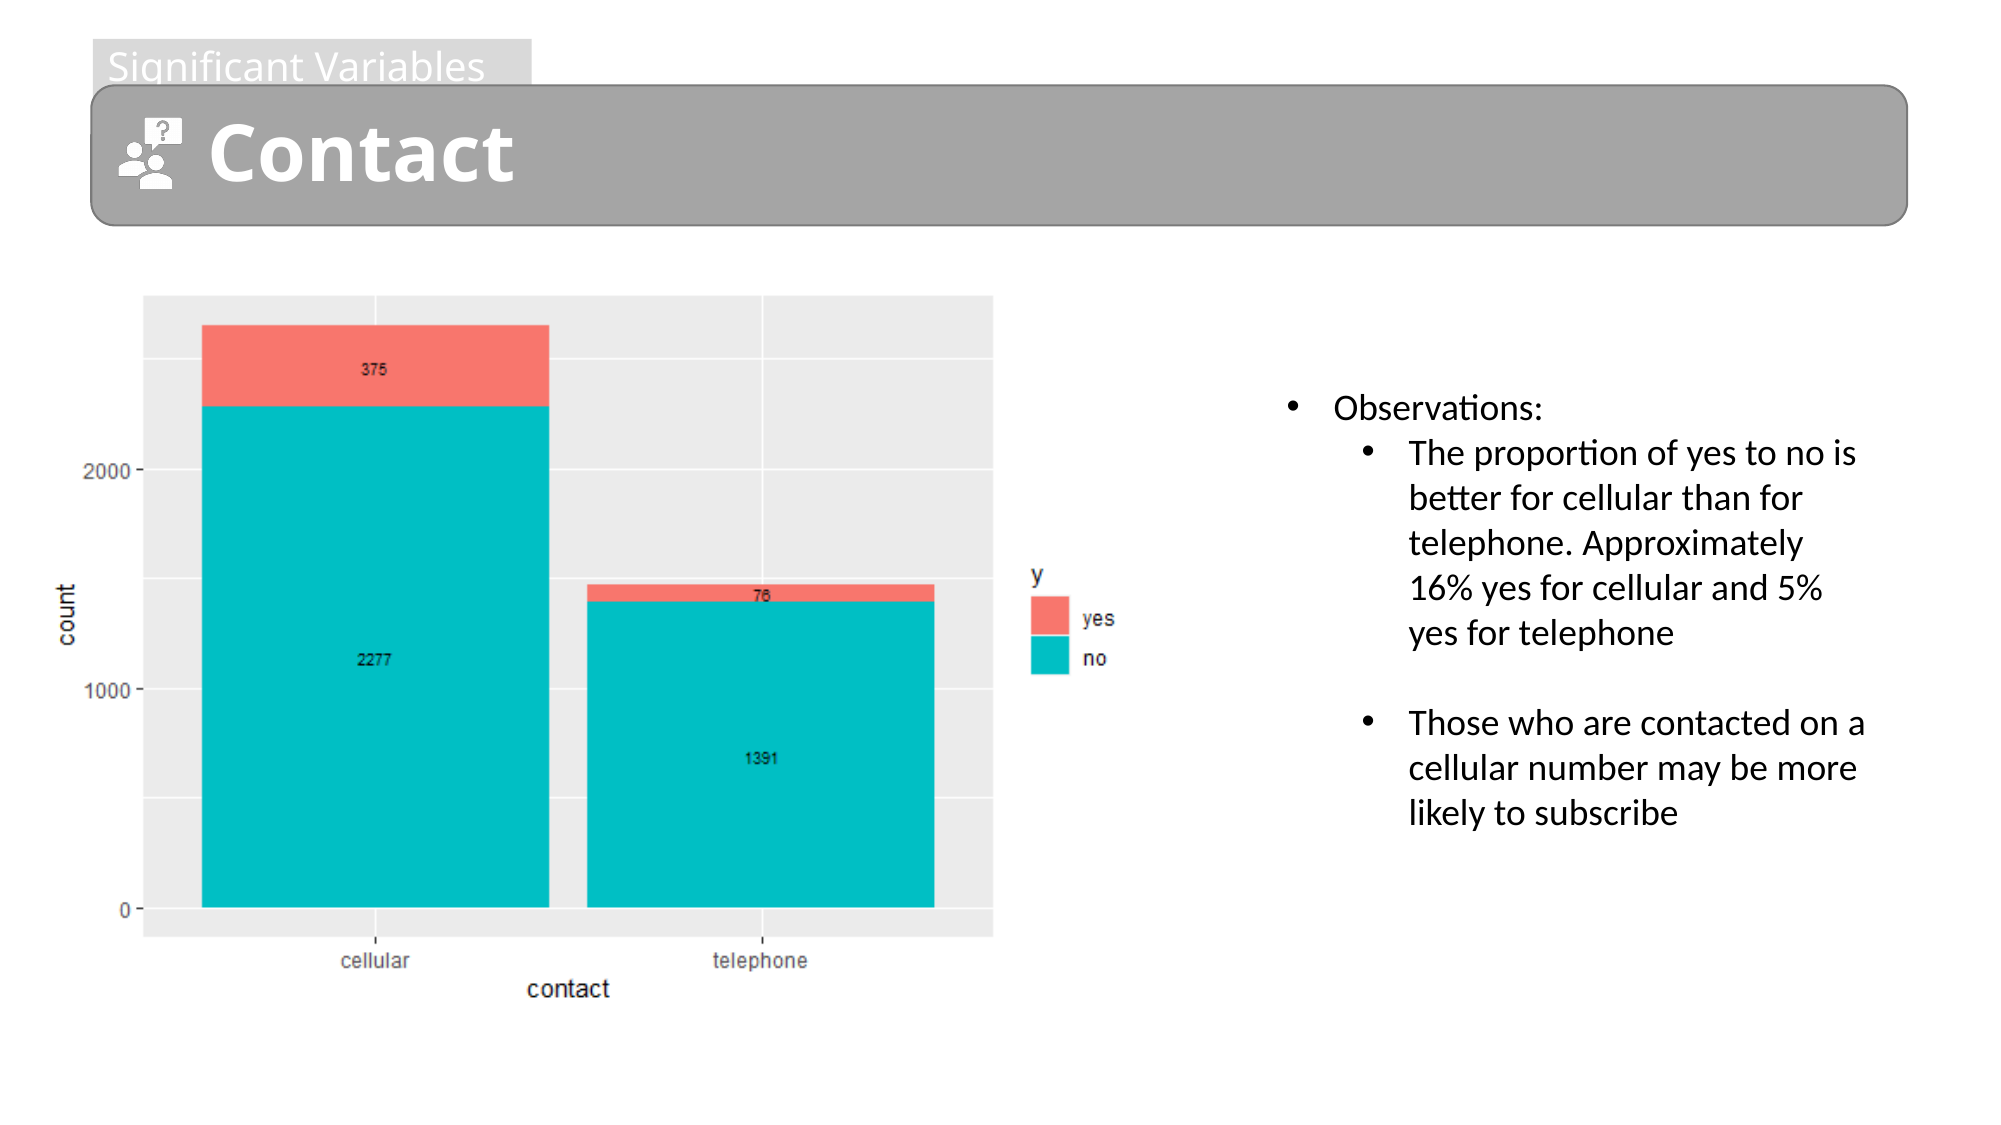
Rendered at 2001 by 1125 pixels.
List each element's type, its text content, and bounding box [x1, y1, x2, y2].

text_box [90, 84, 1909, 227]
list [40, 284, 1142, 1015]
text_box [107, 109, 193, 196]
title Contact [192, 105, 1116, 206]
text_box Significant Variables [92, 38, 532, 97]
text_box Observations: The proportion of yes to no is better for cellular than for telephone. Approximately 16% yes for cellular and 5% yes for telephone Those who are contacted on a cellular number may be more likely to subscribe [1271, 375, 1882, 841]
